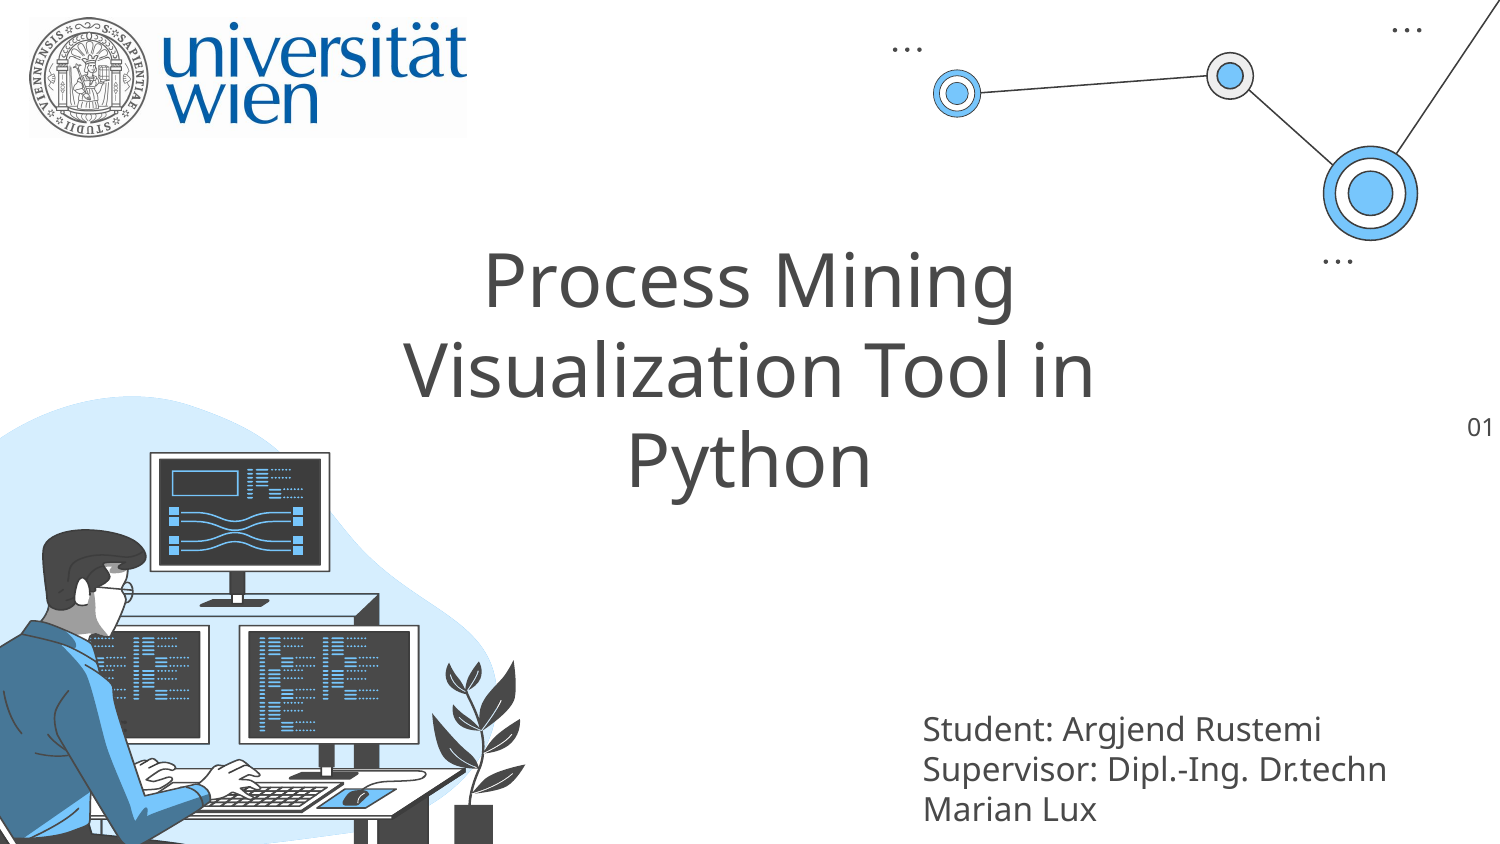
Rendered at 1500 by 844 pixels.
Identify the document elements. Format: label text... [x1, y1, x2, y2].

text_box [0, 396, 537, 844]
text_box Student: Argjend Rustemi Supervisor: Dipl.-Ing. Dr.techn Marian Lux [907, 744, 1498, 844]
picture [29, 17, 468, 138]
title Process Mining Visualization Tool in Python [312, 328, 1188, 518]
text_box 01 [1412, 387, 1500, 456]
